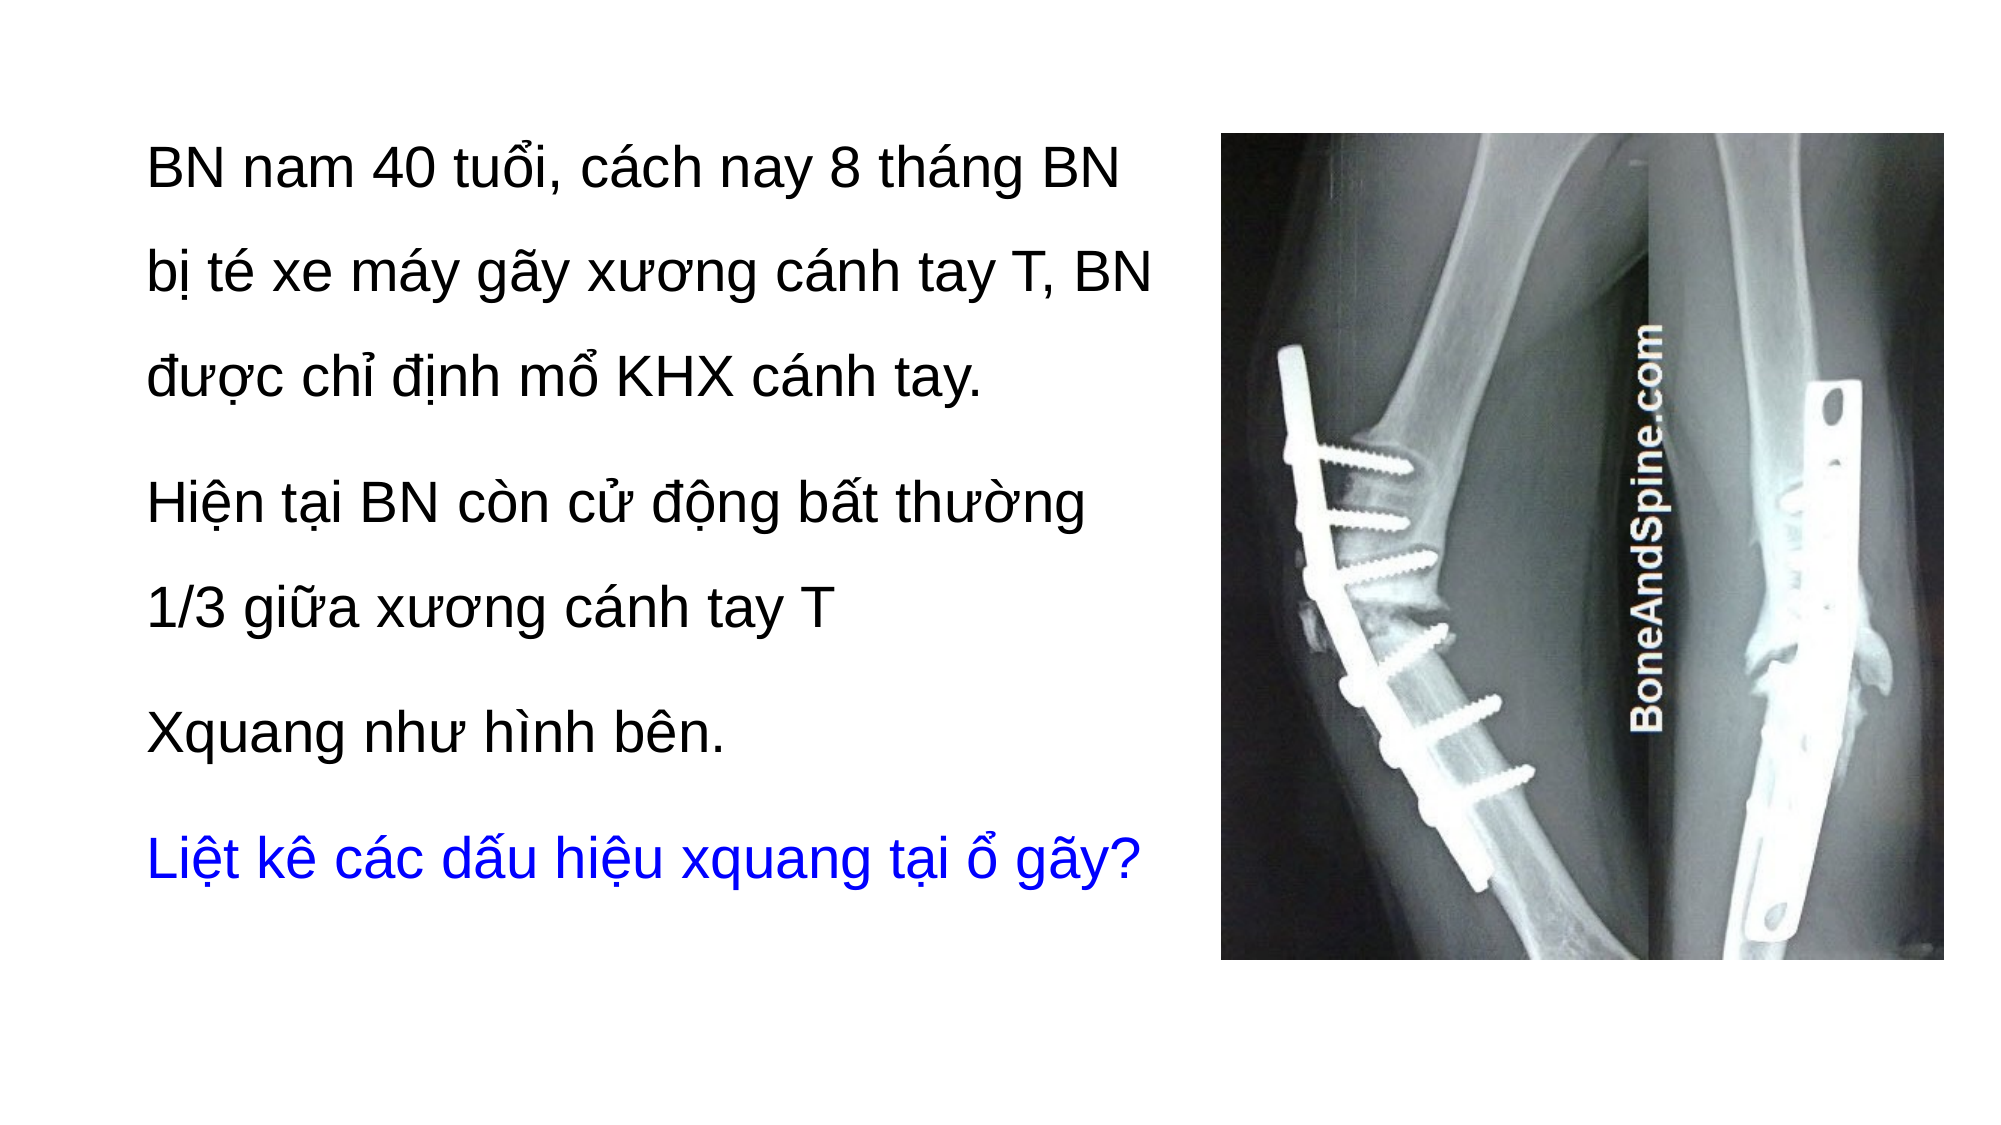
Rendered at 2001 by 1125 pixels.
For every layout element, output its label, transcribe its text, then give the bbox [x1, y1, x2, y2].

picture [1221, 133, 1944, 960]
list BN nam 40 tuổi, cách nay 8 tháng BN bị té xe máy gãy xương cánh tay T, BN được chỉ định mổ KHX cánh tay. Hiện tại BN còn cử động bất thường 1/3 giữa xương cánh tay T Xquang như hình bên. Liệt kê các dấu hiệu xquang tại ổ gãy? [131, 86, 1187, 996]
